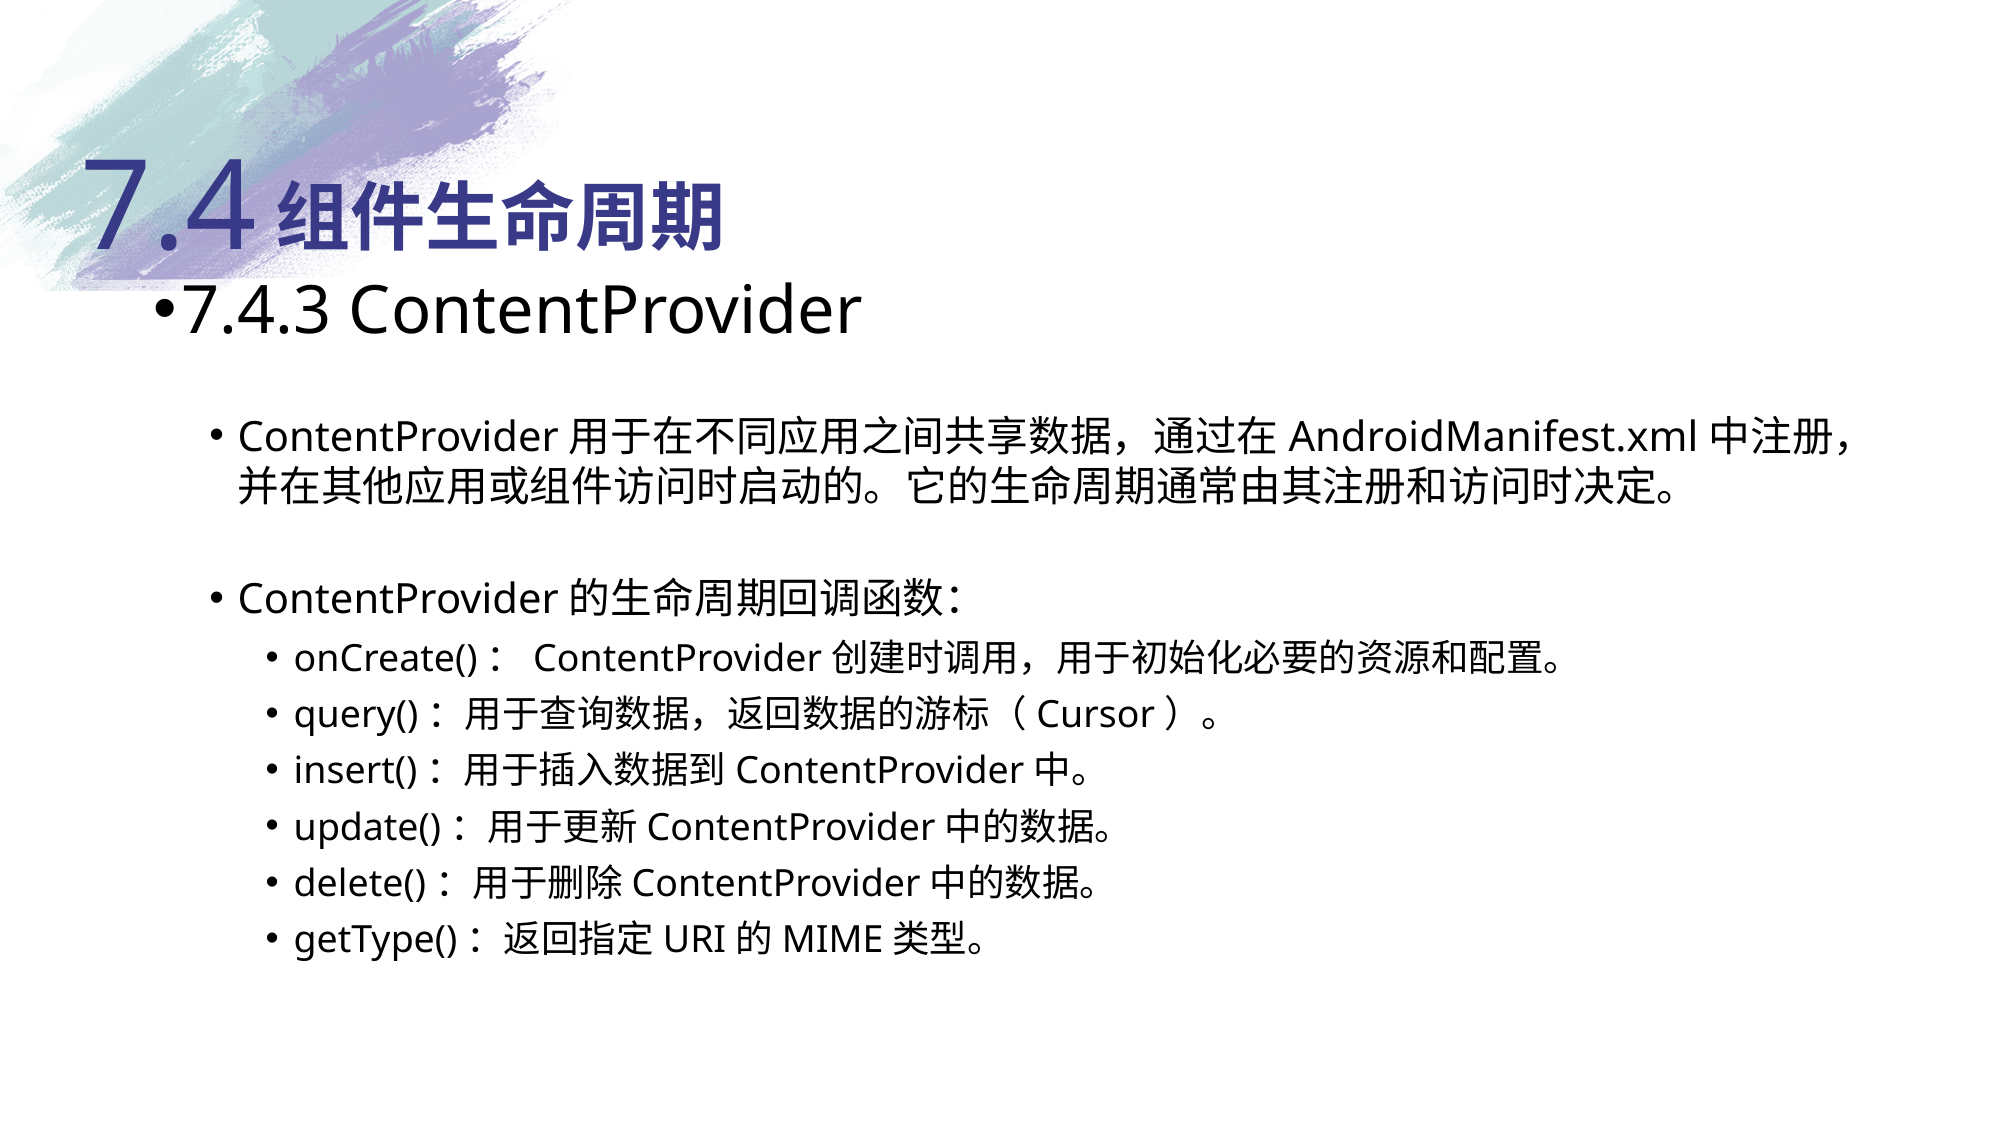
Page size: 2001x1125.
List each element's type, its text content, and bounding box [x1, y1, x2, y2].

picture [0, 0, 638, 291]
text_box 组件生命周期 [638, 162, 1427, 268]
text_box 7.4.3 ContentProvider ContentProvider用于在不同应用之间共享数据，通过在AndroidManifest.xml中注册，并在其他应用或组件访问时启动的。它的生命周期通常由其注册和访问时决定。 ContentProvider的生命周期回调函数： onCreate()：ContentProvider创建时调用，用于初始化必要的资源和配置。 query()：用于查询数据，返回数据的游标（Cursor）。 insert()：用于插入数据到ContentProvider中。 update()：用于更新ContentProvider中的数据。 delete()：用于删除ContentProvider中的数据。 getType()：返回指定URI的MIME类型。 [96, 297, 1868, 1099]
